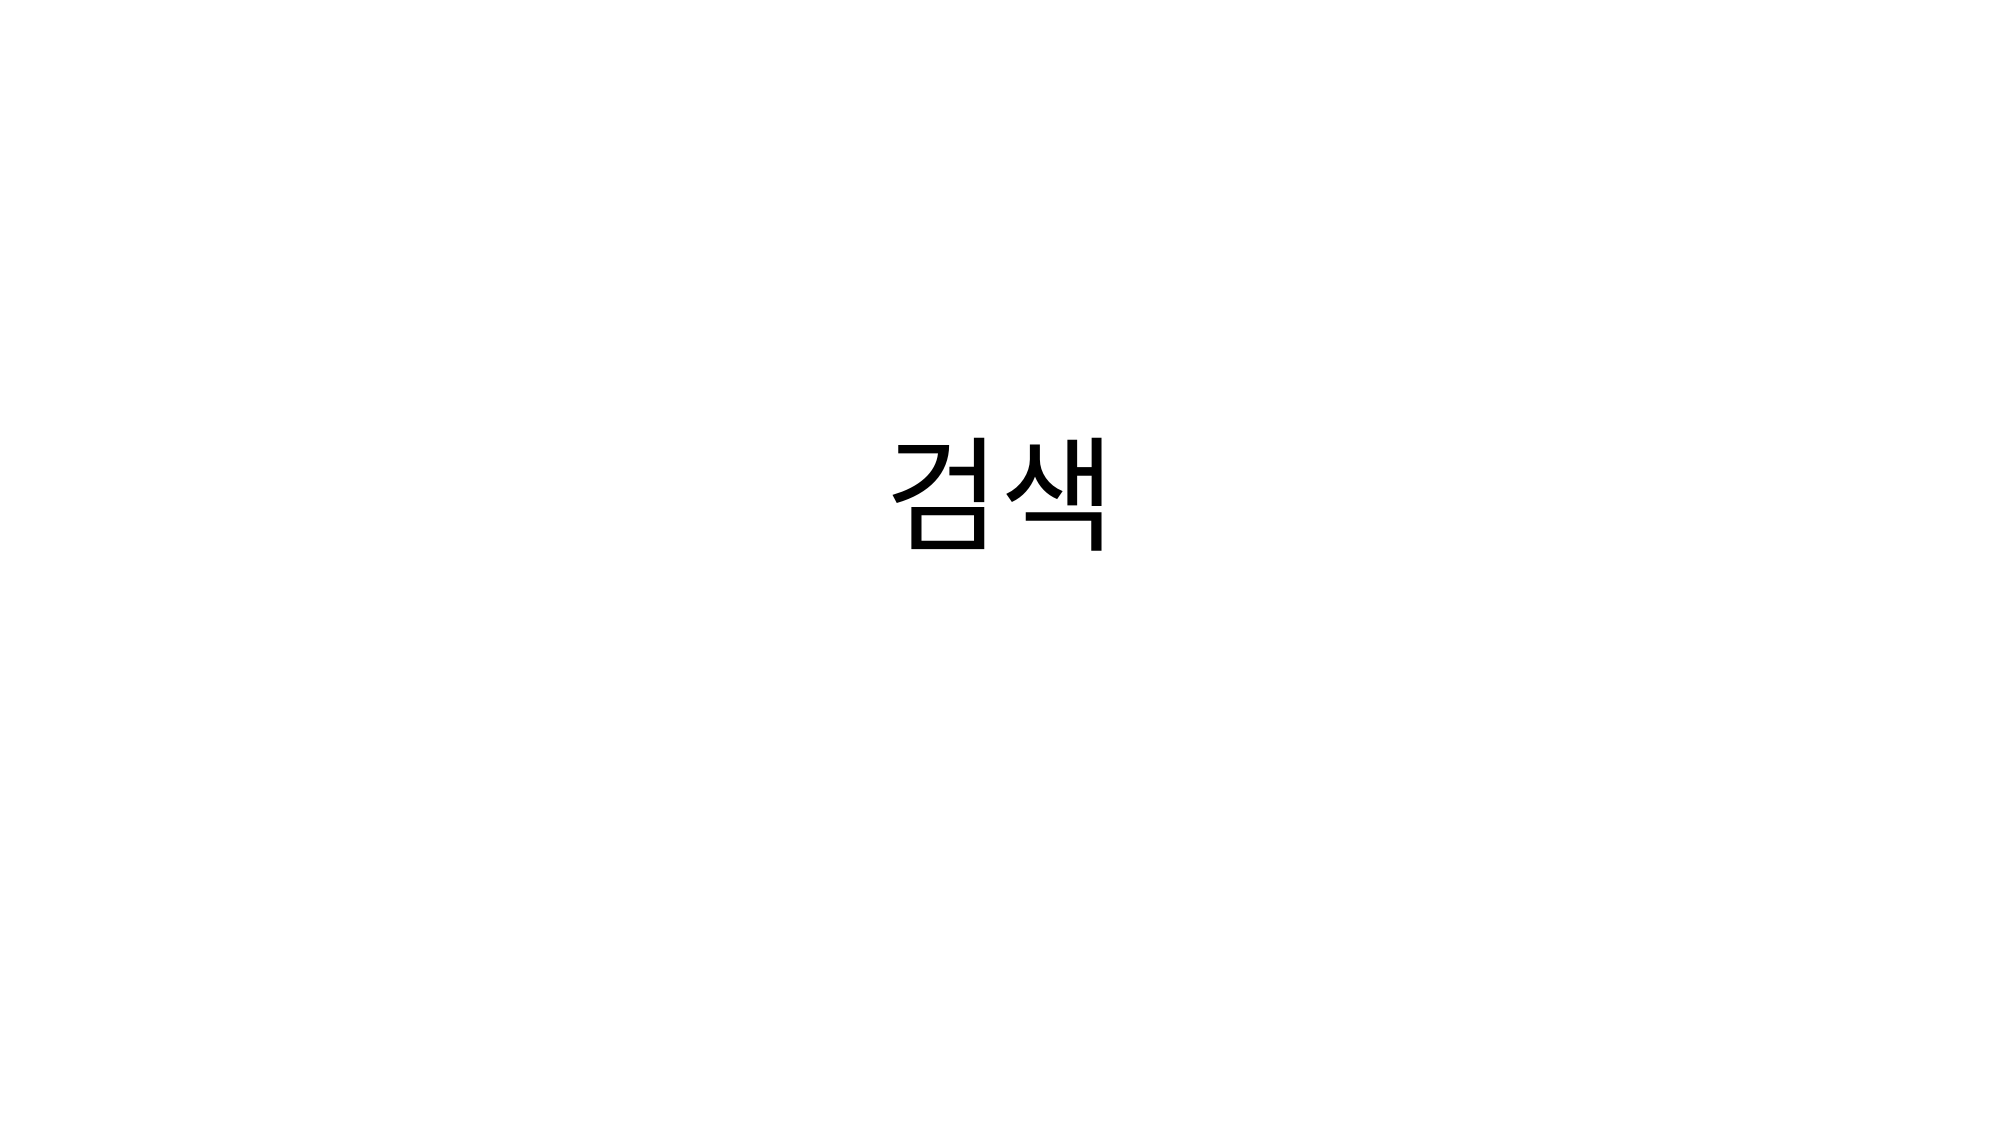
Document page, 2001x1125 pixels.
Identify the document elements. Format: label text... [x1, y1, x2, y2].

title 검색 [249, 184, 1750, 576]
